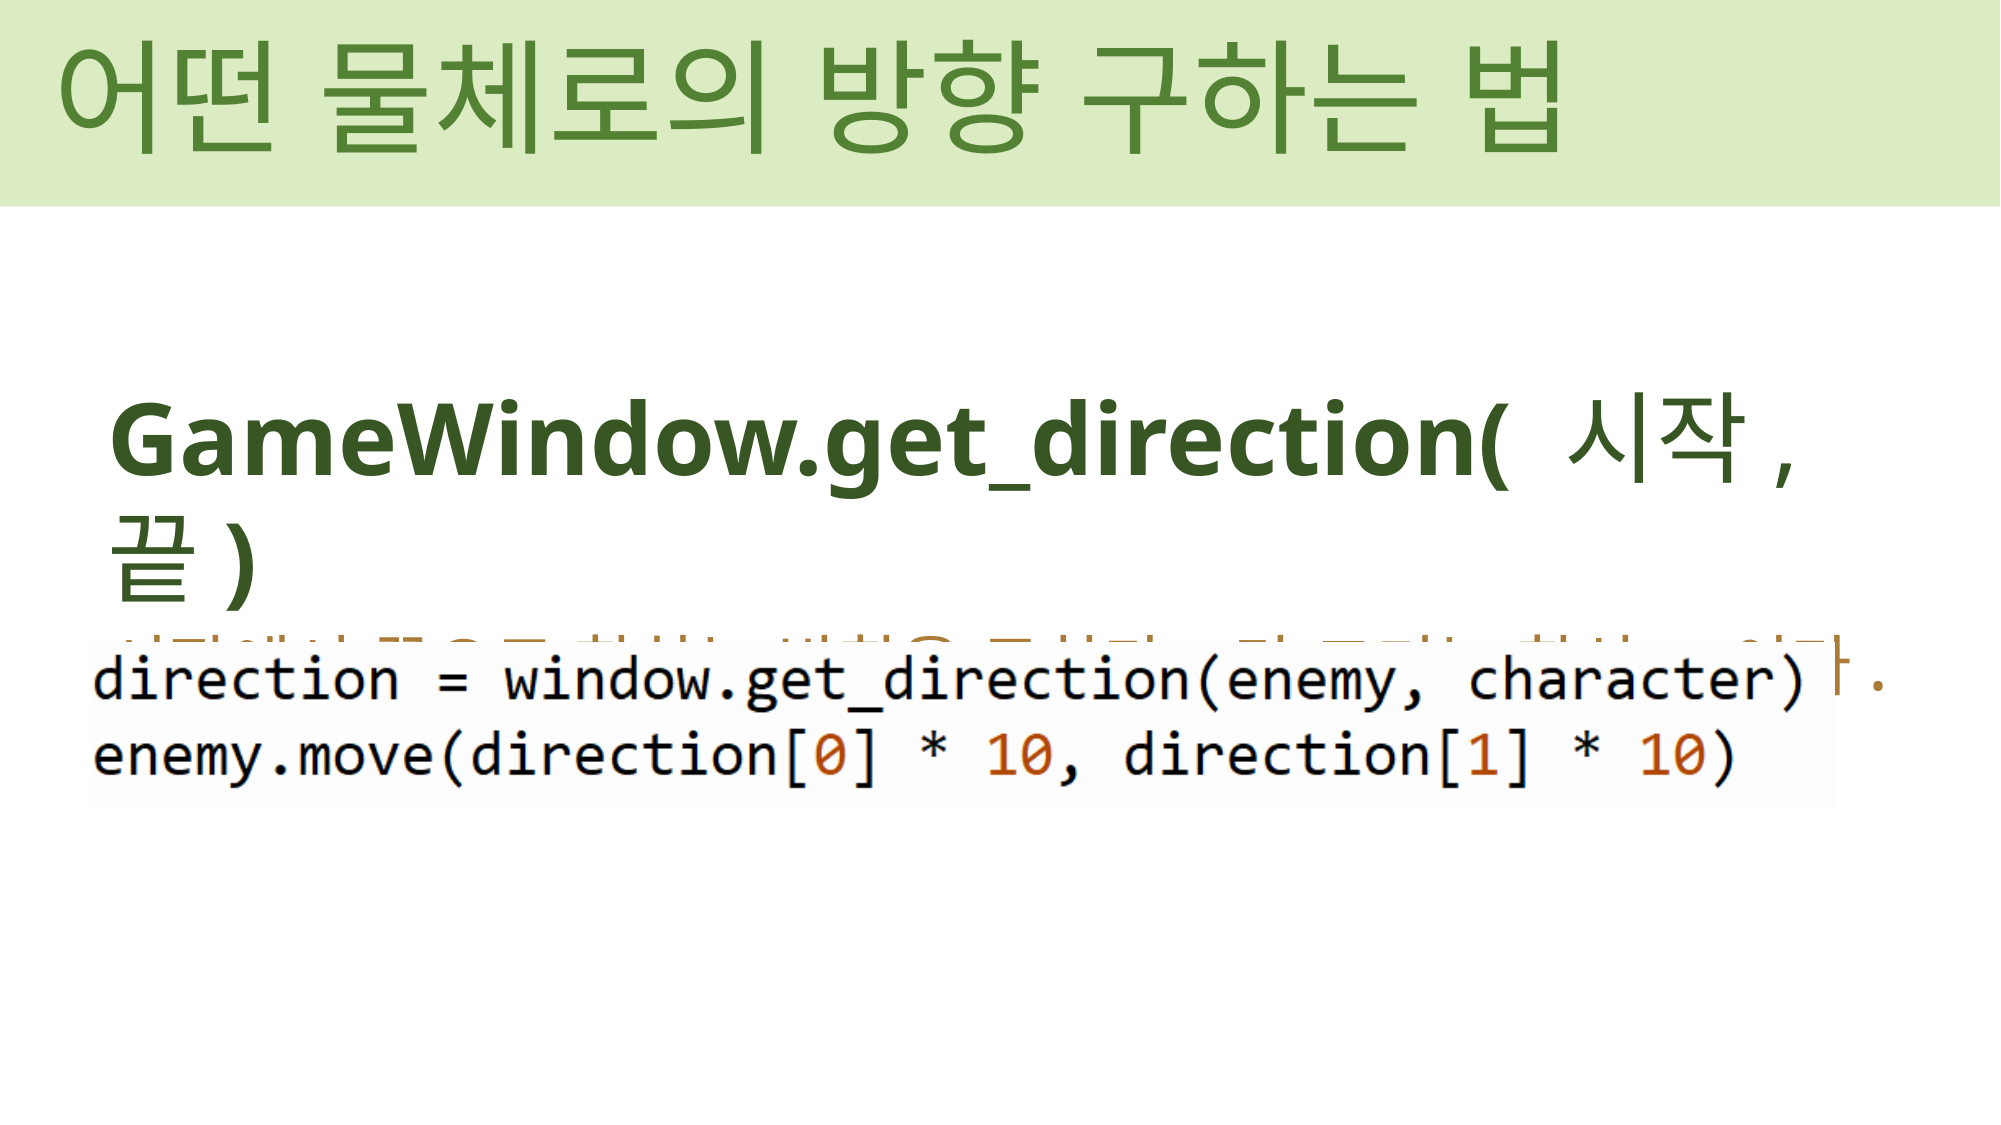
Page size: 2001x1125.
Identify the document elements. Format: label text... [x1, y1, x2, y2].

text_box [0, 0, 2000, 207]
picture [92, 642, 1835, 808]
text_box GameWindow.get_direction( 시작, 끝) 시작에서 끝으로 향하는 방향을 구한다. 단 크기는 항상 1이다. [92, 367, 1980, 713]
text_box 어떤 물체로의 방향 구하는 법 [38, 12, 1946, 178]
